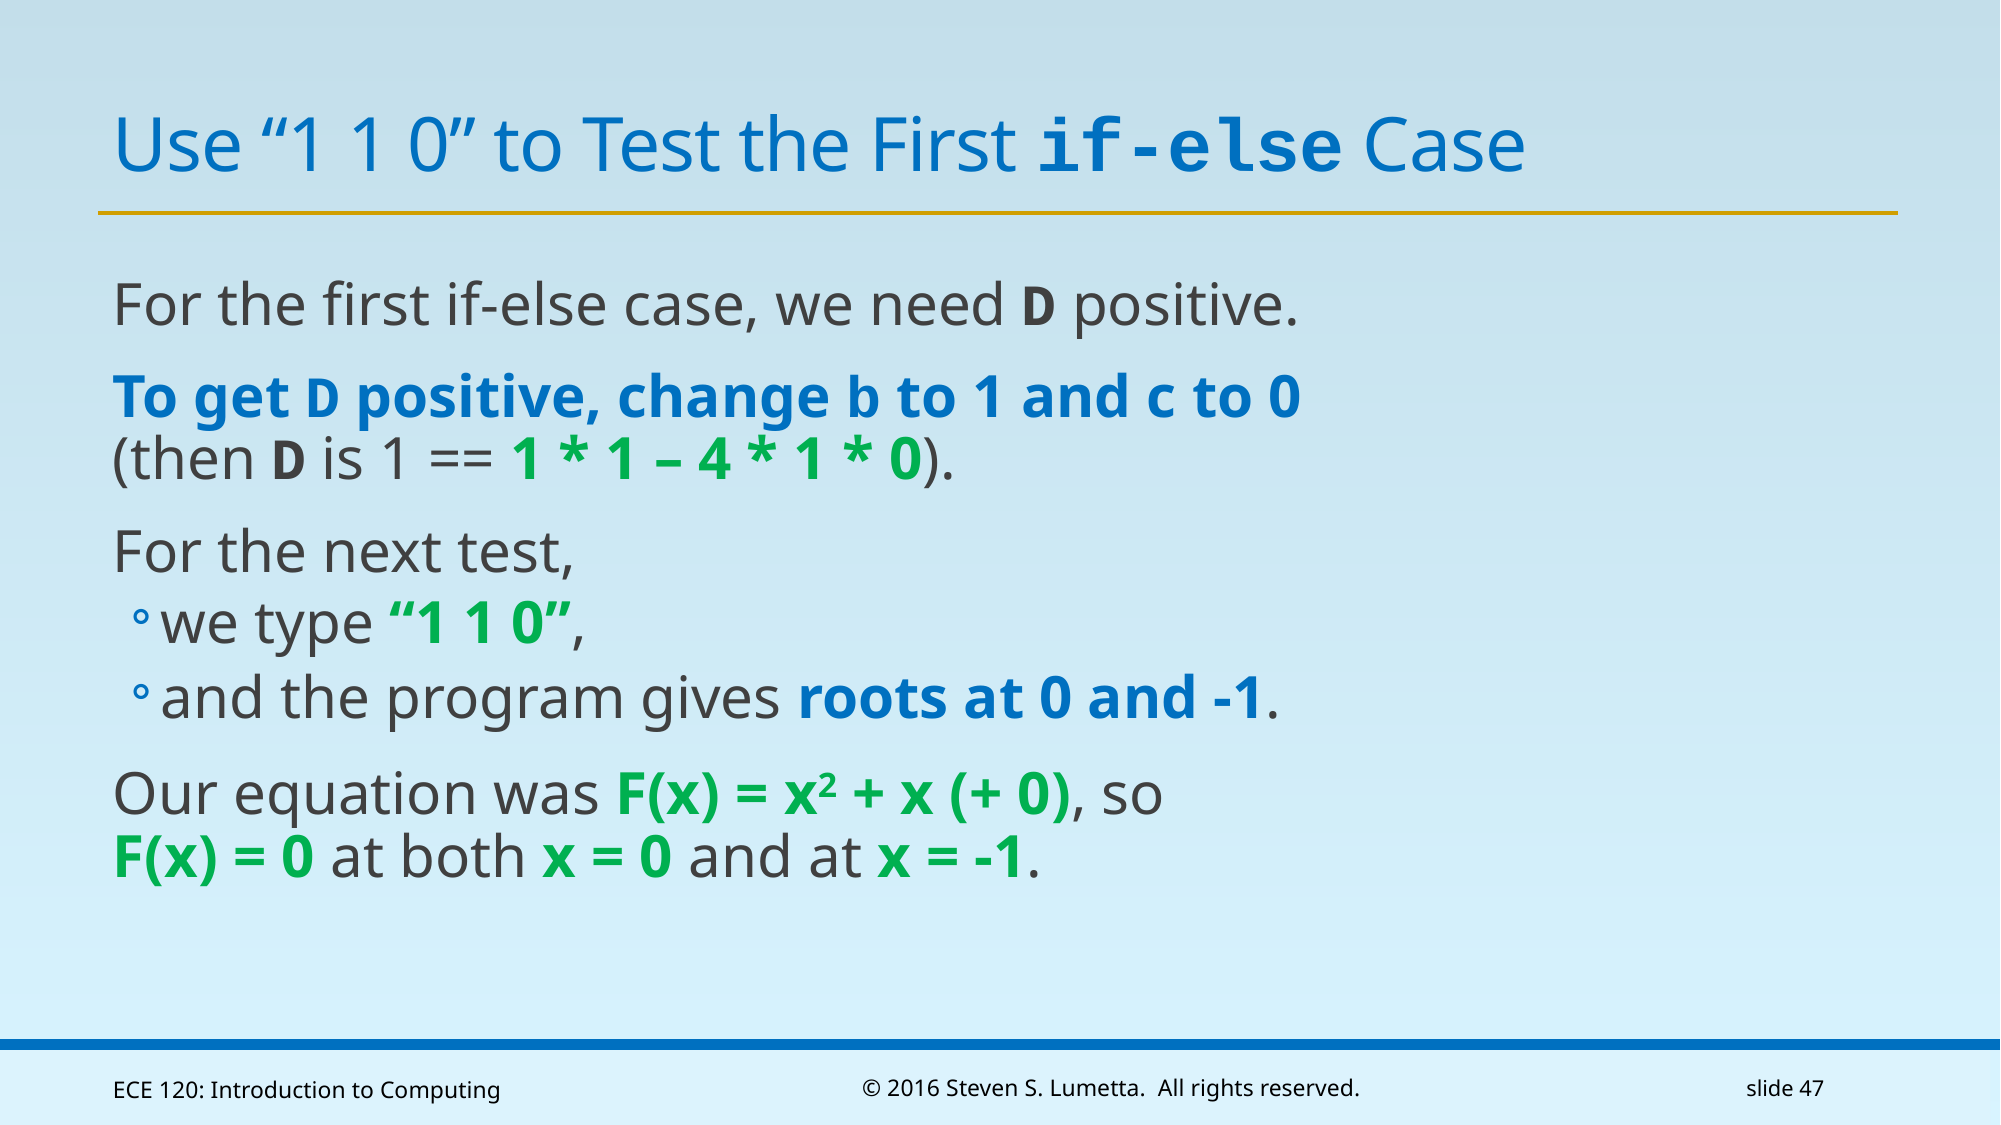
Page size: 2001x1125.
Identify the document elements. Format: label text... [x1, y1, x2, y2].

list For the first if-else case, we need D positive. To get D positive, change b to 1 and c to 0 (then D is 1 == 1 * 1 – 4 * 1 * 0). For the next test, we type “1 1 0”, and the program gives roots at 0 and -1. Our equation was F(x) = x2 + x (+ 0), so F(x) = 0 at both x = 0 and at x = -1. [97, 267, 1377, 963]
slide_number ECE 120: Introduction to Computing [97, 1059, 586, 1120]
slide_number slide 47 [1624, 1059, 1840, 1120]
footer © 2016 Steven S. Lumetta. All rights reserved. [604, 1059, 1376, 1120]
title Use “1 1 0” to Test the First if-else Case [97, 88, 1900, 194]
